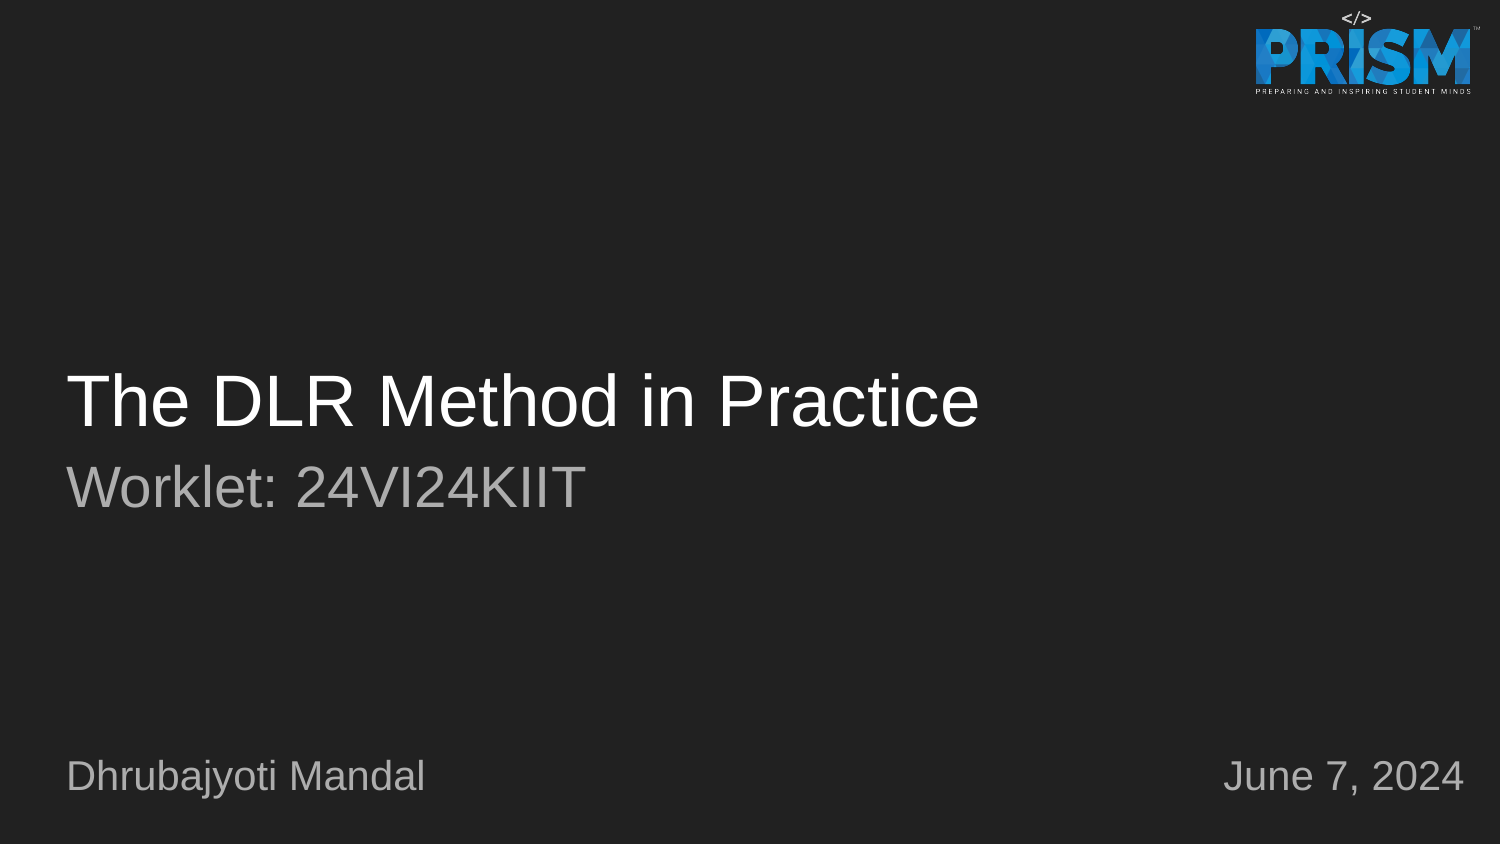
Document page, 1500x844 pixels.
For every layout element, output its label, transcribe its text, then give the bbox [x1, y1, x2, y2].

title The DLR Method in Practice [51, 326, 1449, 434]
subtitle Dhrubajyoti Mandal [51, 738, 464, 810]
picture [1256, 11, 1480, 94]
subtitle Worklet: 24VI24KIIT [51, 434, 1449, 538]
subtitle June 7, 2024 [1067, 738, 1480, 810]
